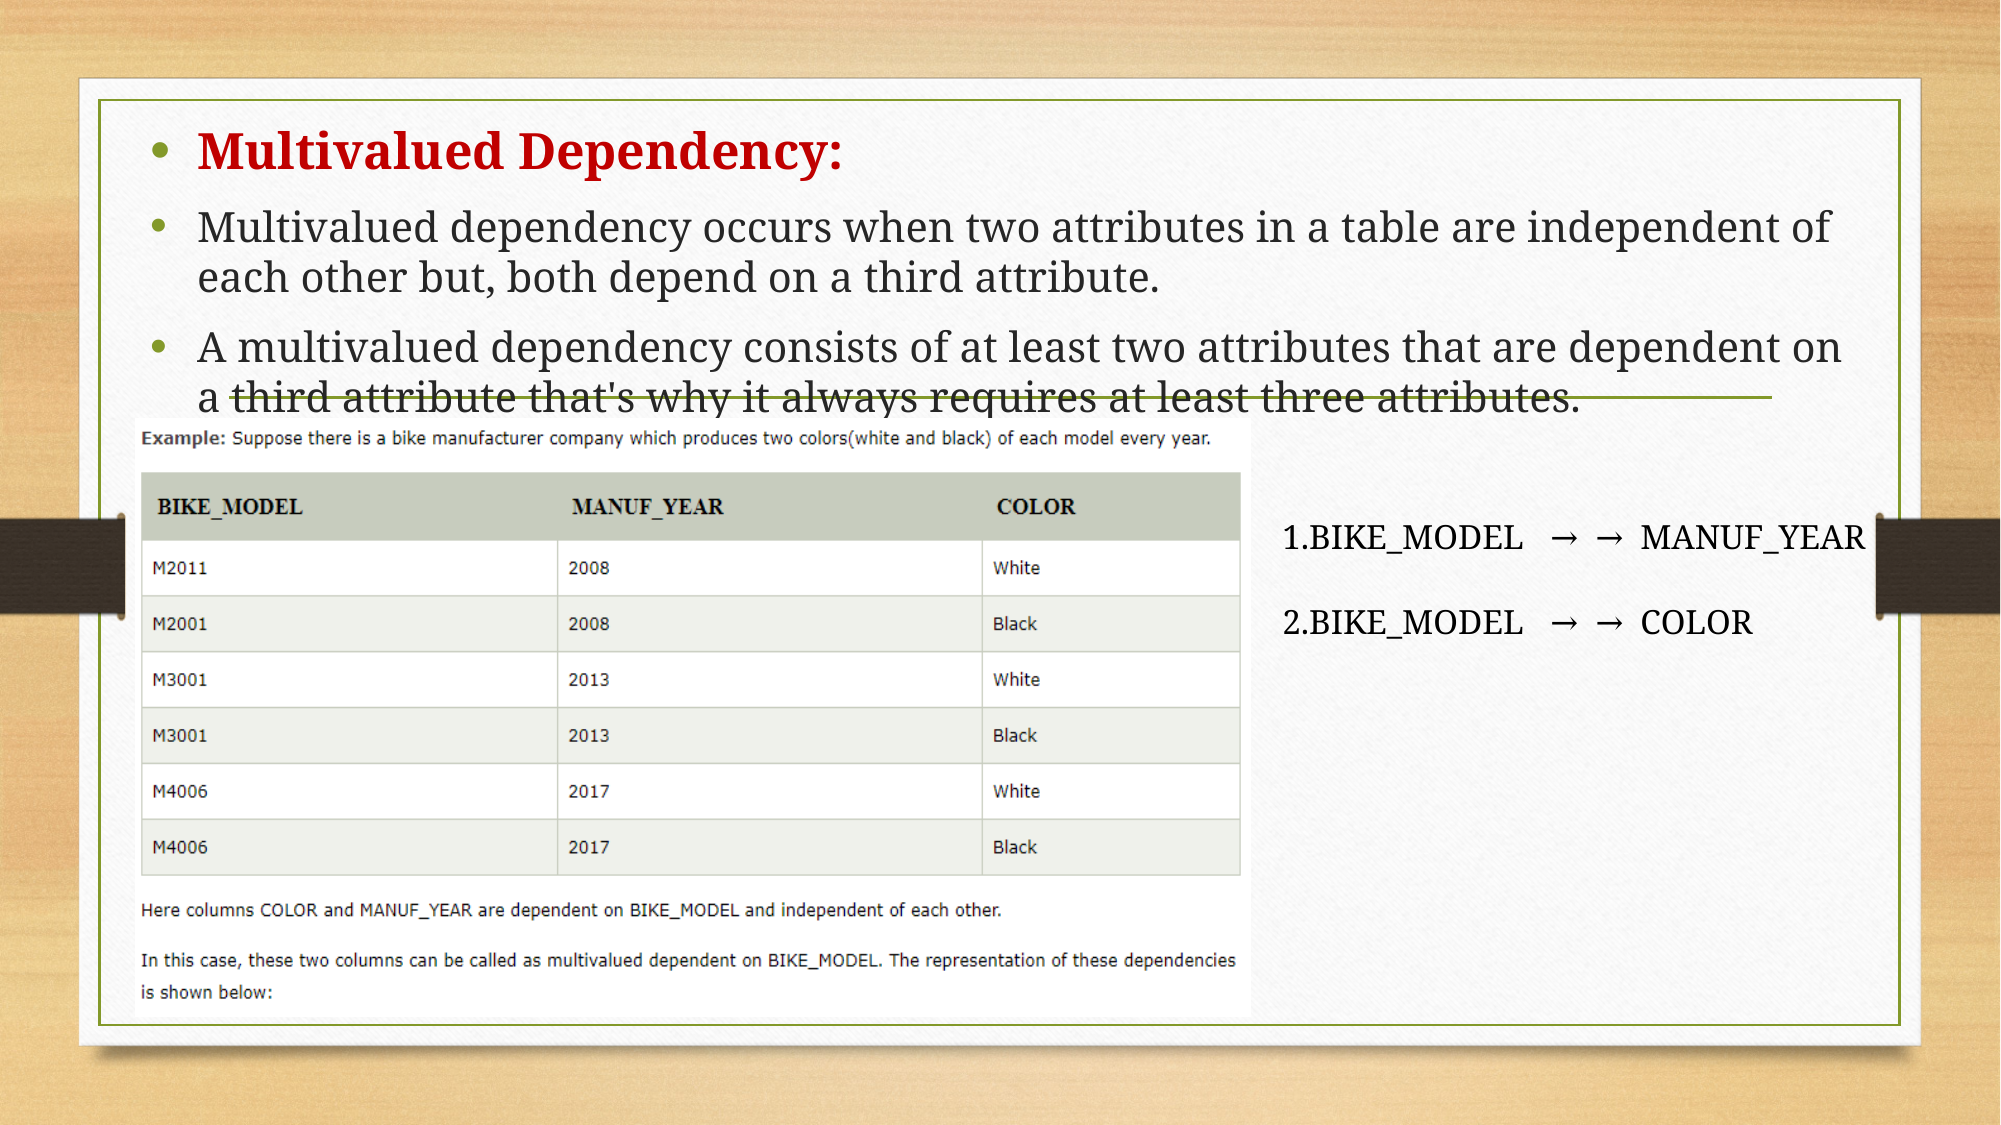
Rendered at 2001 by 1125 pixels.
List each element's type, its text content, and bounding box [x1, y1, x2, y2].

list Multivalued Dependency: Multivalued dependency occurs when two attributes in a table are independent of each other but, both depend on a third attribute. A multivalued dependency consists of at least two attributes that are dependent on a third attribute that's why it always requires at least three attributes. [135, 111, 1860, 964]
text_box BIKE_MODEL → → MANUF_YEAR BIKE_MODEL → → COLOR [1267, 509, 1893, 649]
picture [0, 0, 2001, 1125]
